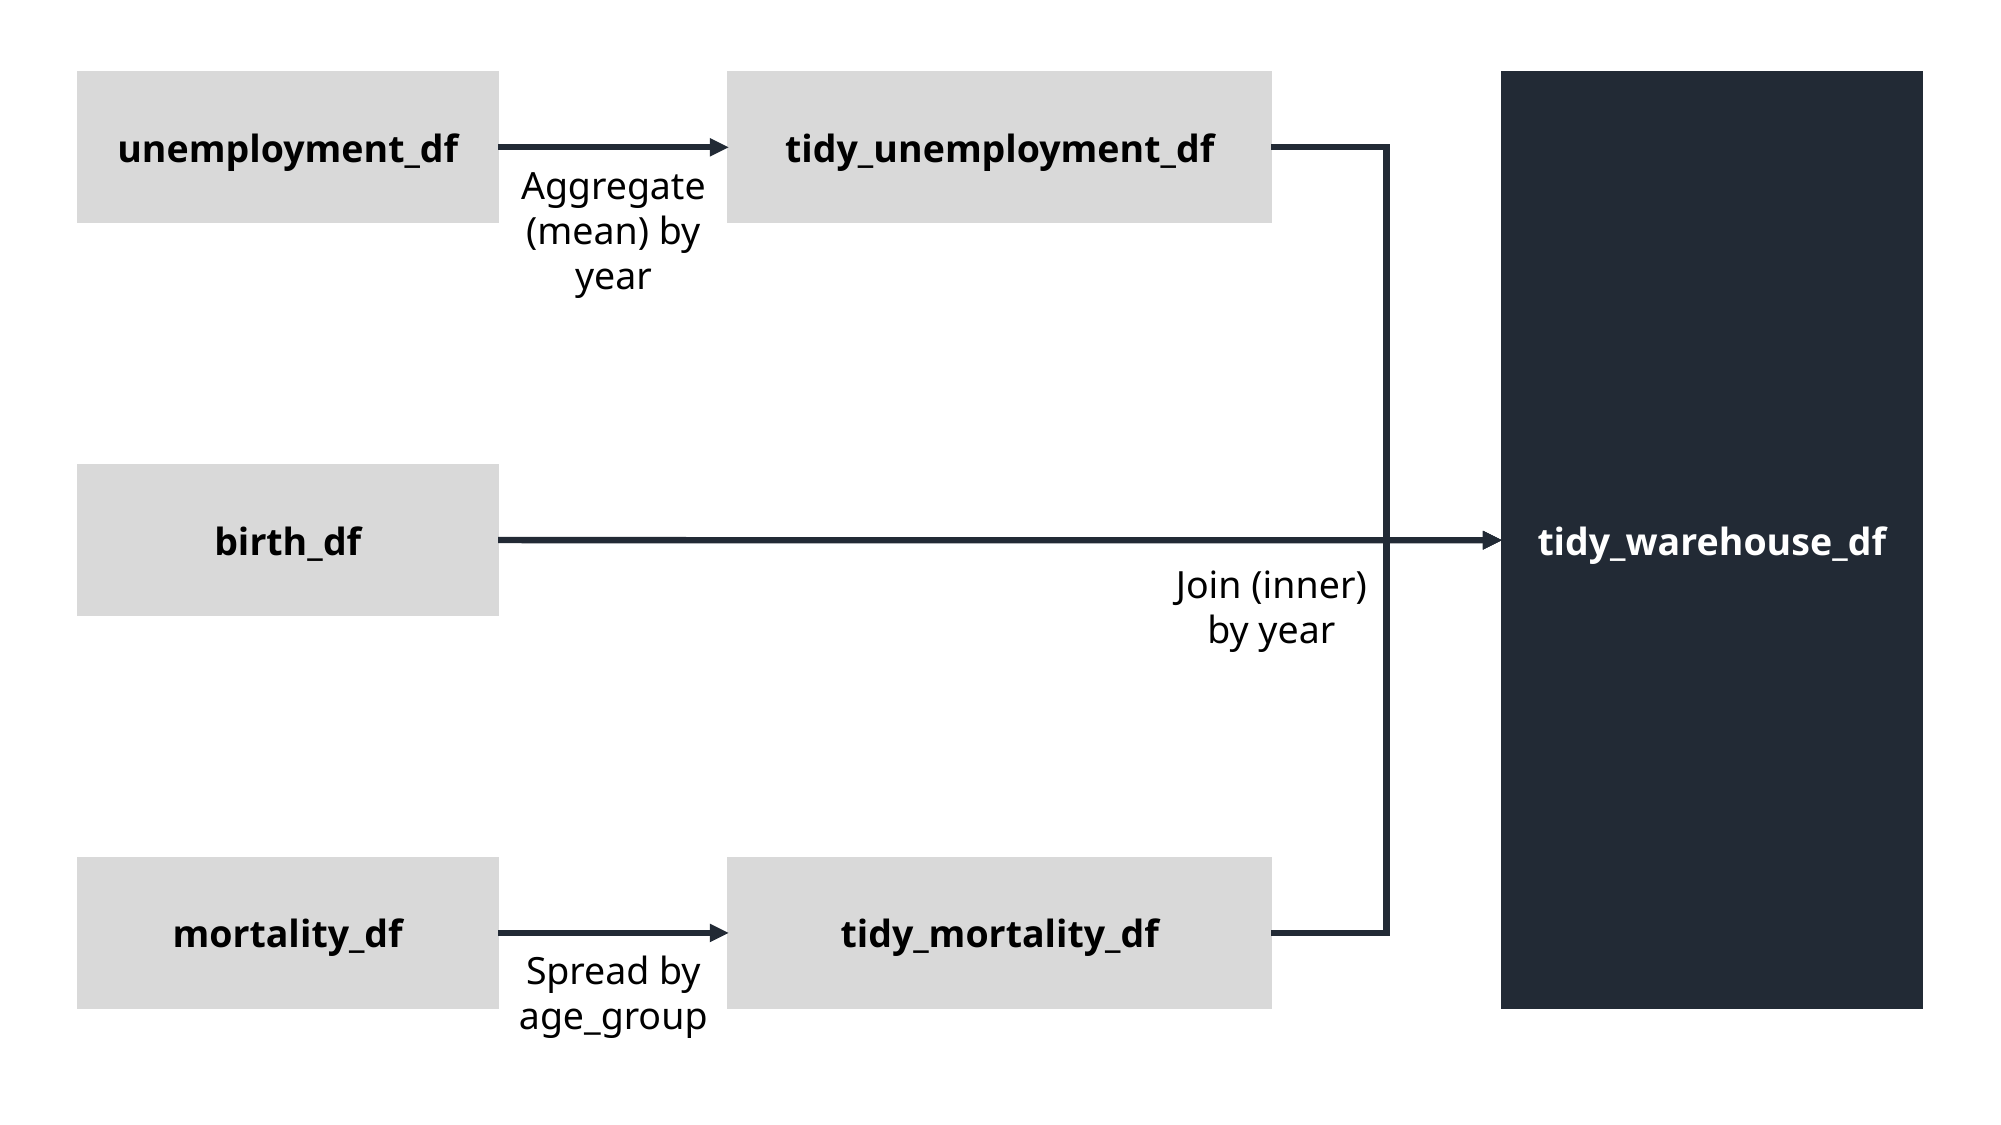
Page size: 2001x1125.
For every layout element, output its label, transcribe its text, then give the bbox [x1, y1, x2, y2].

text_box mortality_df [77, 857, 499, 1009]
text_box birth_df [77, 464, 499, 616]
text_box tidy_mortality_df [727, 857, 1272, 1009]
text_box Join (inner) by year [1156, 554, 1271, 659]
text_box Spread by age_group [498, 939, 729, 1045]
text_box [1271, 147, 1502, 540]
text_box unemployment_df [77, 71, 499, 223]
text_box tidy_unemployment_df [727, 71, 1272, 223]
text_box tidy_warehouse_df [1501, 71, 1923, 1009]
text_box Aggregate (mean) by year [498, 154, 729, 305]
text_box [1271, 540, 1502, 933]
